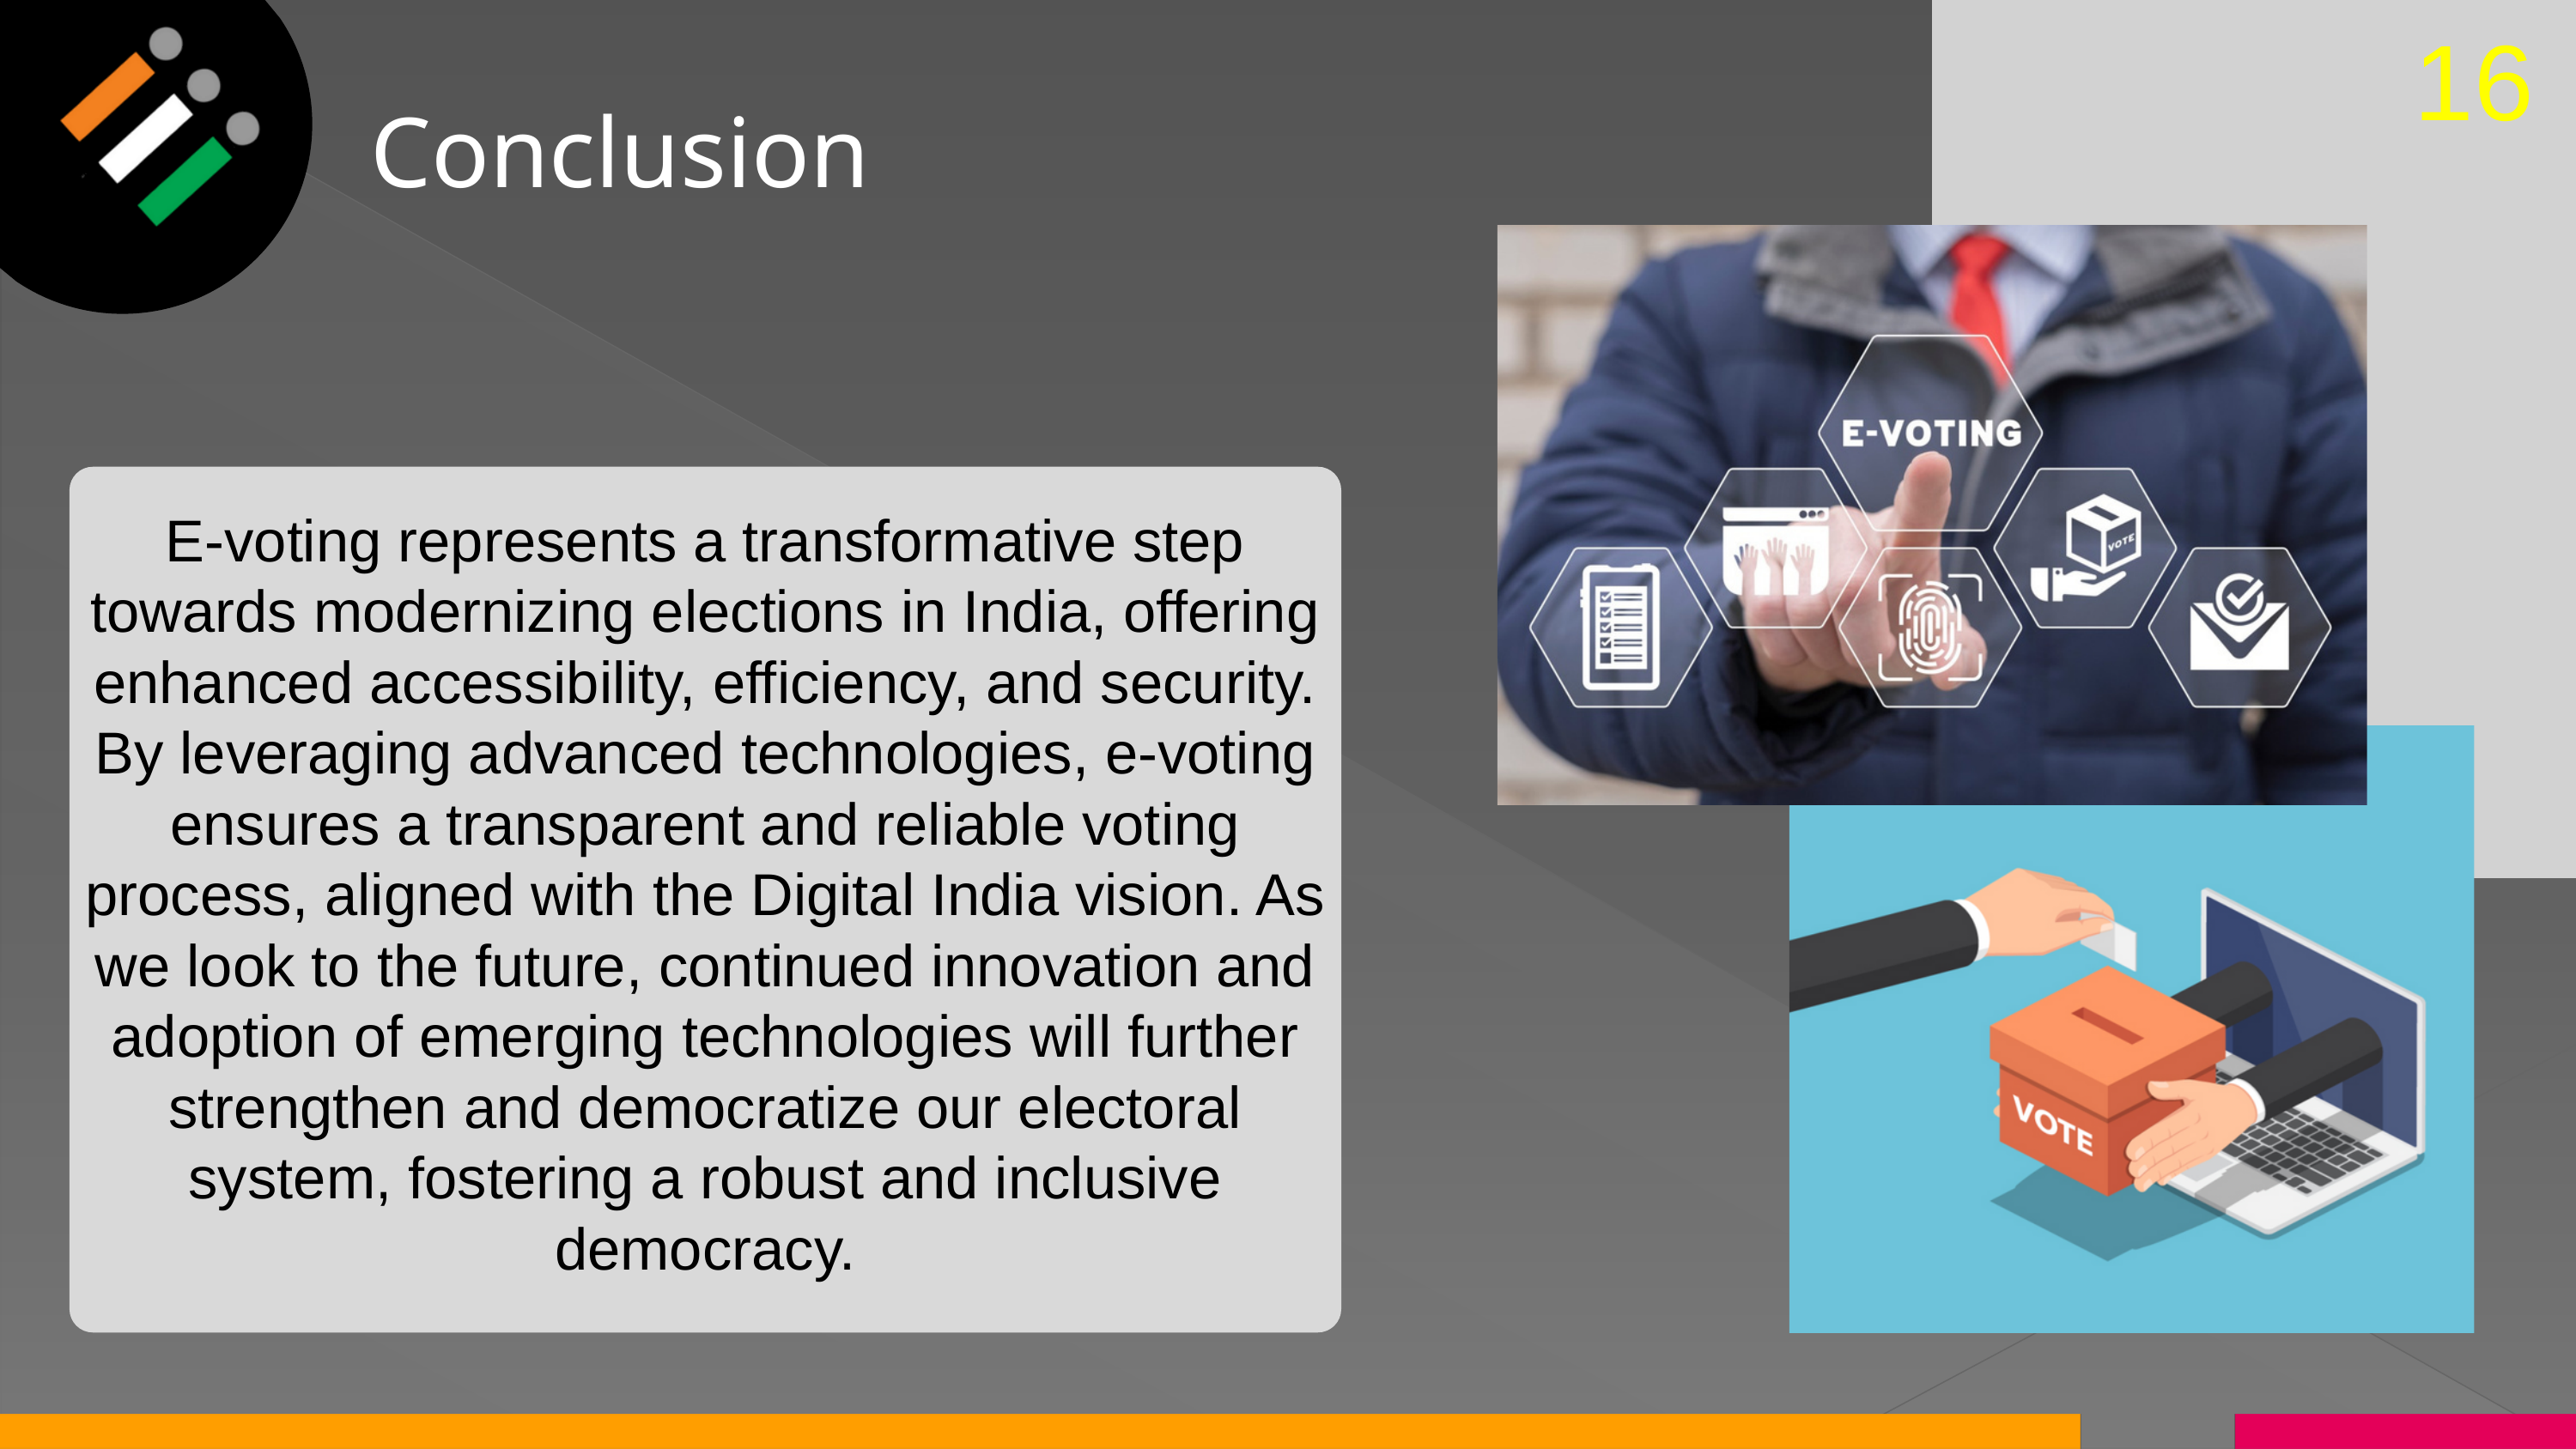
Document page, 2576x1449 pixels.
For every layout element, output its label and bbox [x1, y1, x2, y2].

text_box [1932, 0, 2576, 878]
text_box [1, 3, 2574, 1447]
text_box [0, 0, 313, 314]
text_box [69, 466, 1342, 1333]
